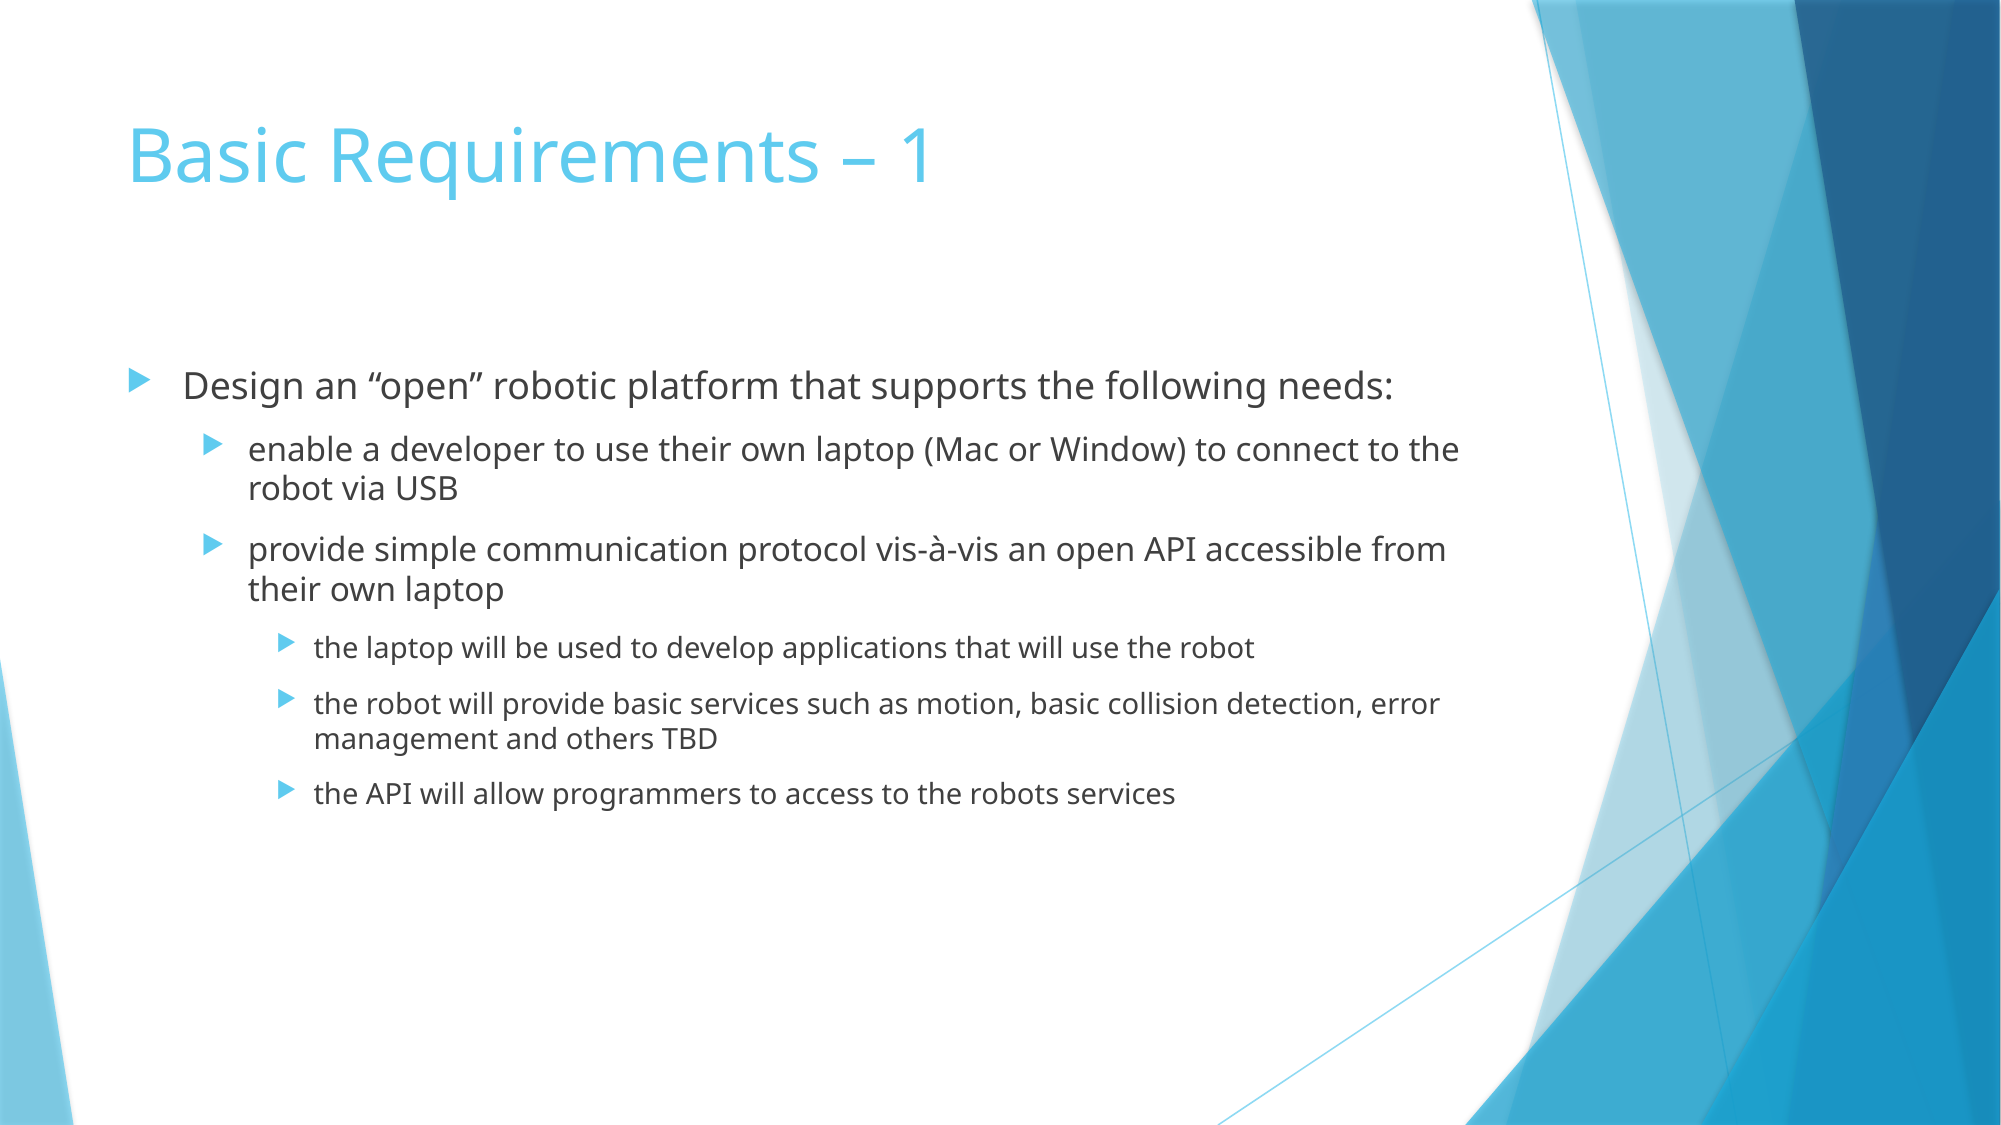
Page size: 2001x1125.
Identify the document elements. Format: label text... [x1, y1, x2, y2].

title Basic Requirements – 1 [111, 99, 1522, 317]
list Design an “open” robotic platform that supports the following needs: enable a developer to use their own laptop (Mac or Window) to connect to the robot via USB provide simple communication protocol vis-à-vis an open API accessible from their own laptop the laptop will be used to develop applications that will use the robot the robot will provide basic services such as motion, basic collision detection, error management and others TBD the API will allow programmers to access to the robots services [111, 354, 1522, 992]
